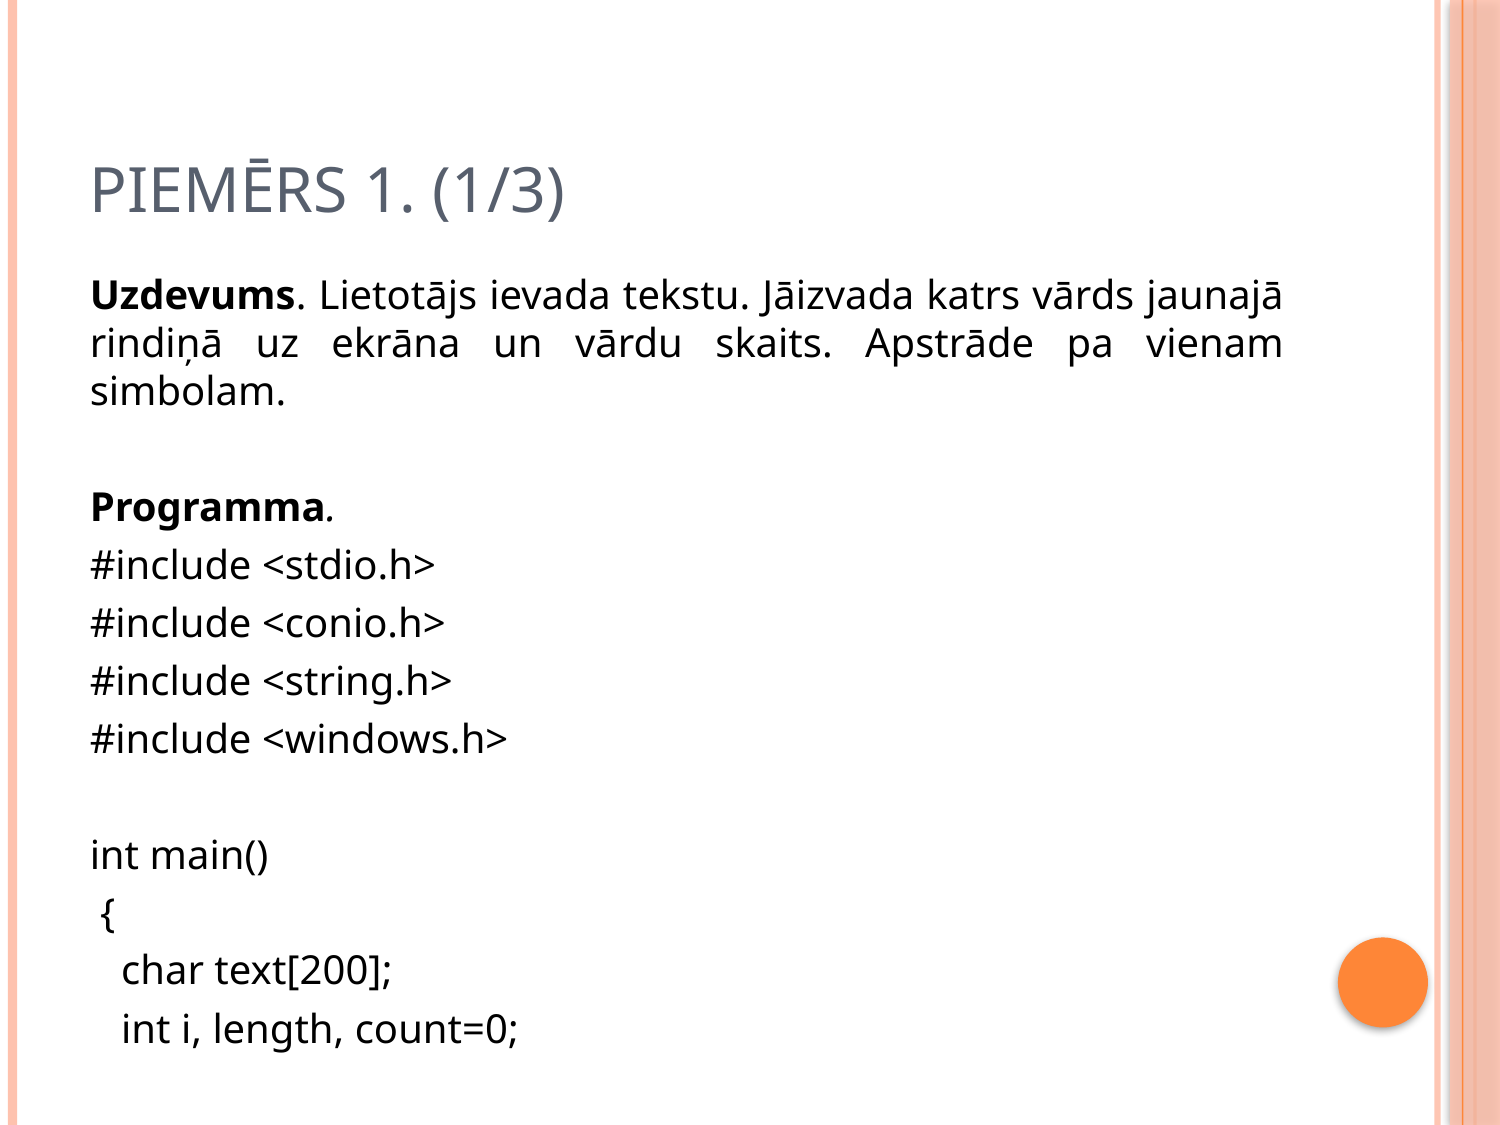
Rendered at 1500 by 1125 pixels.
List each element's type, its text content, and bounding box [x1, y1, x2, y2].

title Piemērs 1. (1/3) [75, 45, 1300, 233]
list Uzdevums. Lietotājs ievada tekstu. Jāizvada katrs vārds jaunajā rindiņā uz ekrāna un vārdu skaits. Apstrāde pa vienam simbolam. Programma. #include <stdio.h> #include <conio.h> #include <string.h> #include <windows.h> int main() { char text[200]; int i, length, count=0; [75, 262, 1300, 1062]
